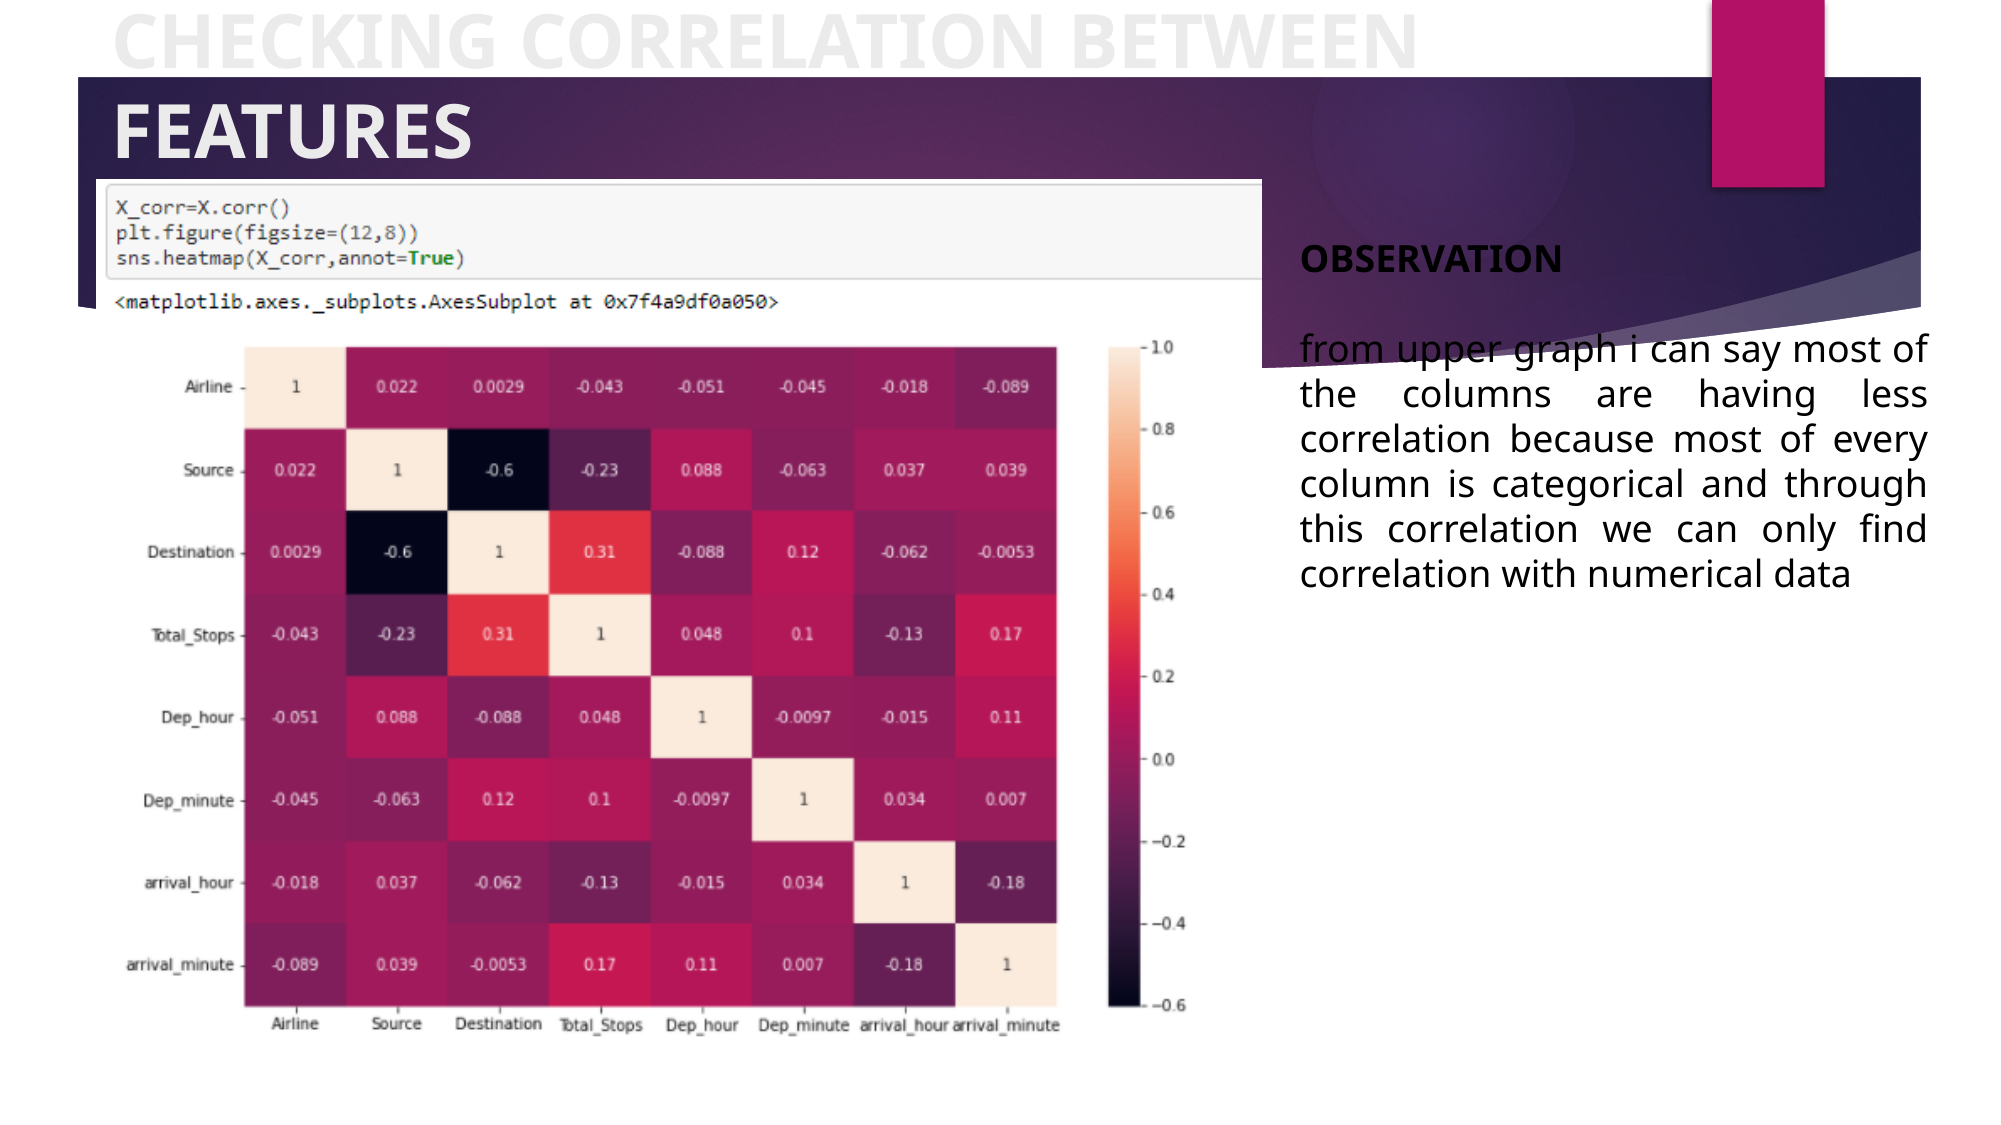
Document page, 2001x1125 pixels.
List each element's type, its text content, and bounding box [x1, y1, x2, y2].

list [95, 179, 1262, 1055]
text_box OBSERVATION from upper graph i can say most of the columns are having less correlation because most of every column is categorical and through this correlation we can only find correlation with numerical data [1284, 182, 1944, 648]
title CHECKING CORRELATION BETWEEN FEATURES [96, 20, 1800, 146]
